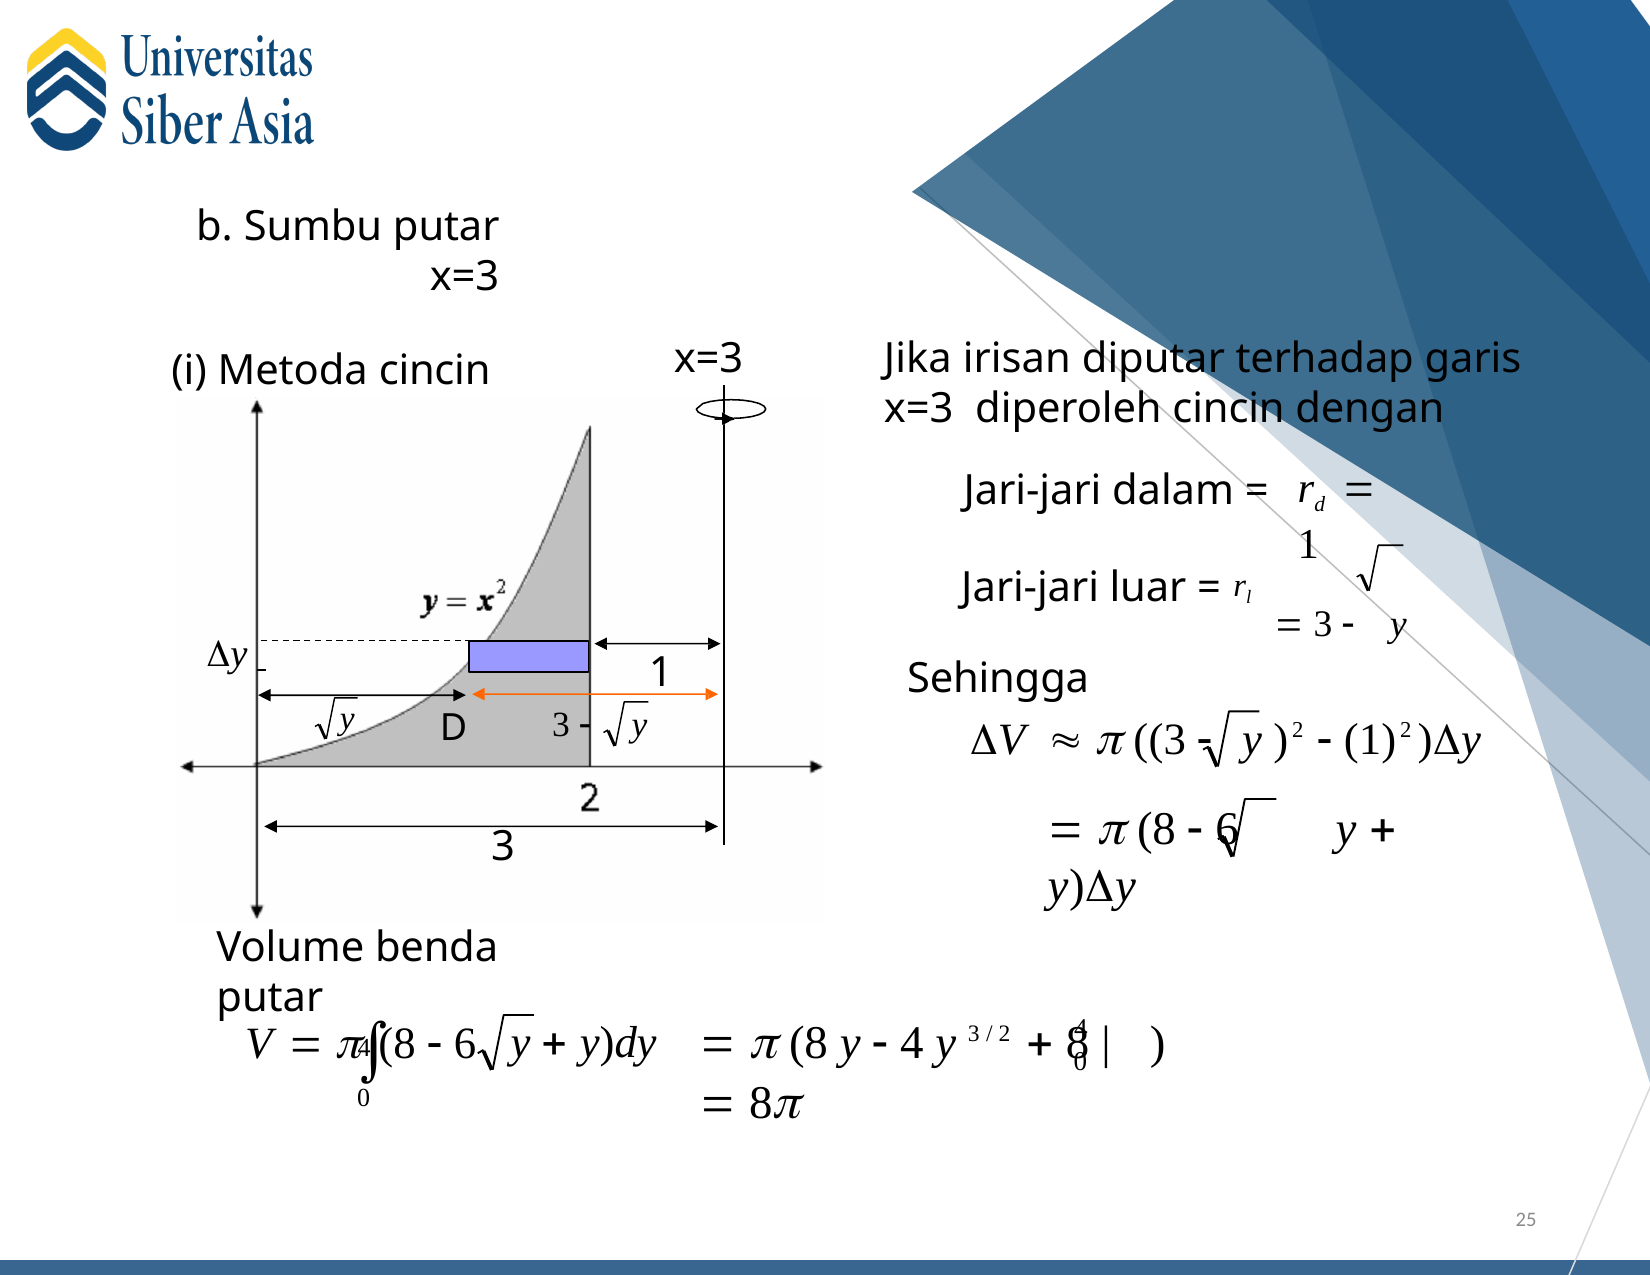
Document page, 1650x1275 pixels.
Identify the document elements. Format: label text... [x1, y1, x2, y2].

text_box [476, 1014, 535, 1072]
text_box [256, 639, 590, 674]
picture [27, 28, 314, 151]
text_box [602, 701, 650, 748]
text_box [1201, 710, 1261, 769]
slide_number 25 [1165, 843, 1537, 1275]
text_box   (8 y  4 y 3 / 2  8 | )  8 [691, 1006, 1165, 1129]
text_box Volume benda putar 4 [214, 922, 592, 1062]
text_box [258, 687, 718, 833]
text_box rd  1  3  y [1267, 458, 1407, 675]
text_box V   ((3  y )2  (1)2 )y   (8  6 y  y)y [964, 675, 1482, 911]
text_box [695, 398, 767, 425]
text_box Jari-jari dalam = Jari-jari luar = rl Sehingga [900, 461, 1276, 701]
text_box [1355, 544, 1405, 593]
picture [176, 397, 825, 922]
text_box Jika irisan diputar terhadap garis x=3 diperoleh cincin dengan [881, 328, 1575, 431]
text_box y  y)dy [508, 1010, 659, 1067]
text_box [1216, 797, 1278, 859]
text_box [314, 697, 359, 741]
text_box b. Sumbu putar x=3 (i) Metoda cincin [123, 196, 501, 394]
text_box V   (8  6 0 [243, 984, 478, 1113]
text_box x=3 [671, 328, 750, 381]
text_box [594, 384, 726, 846]
